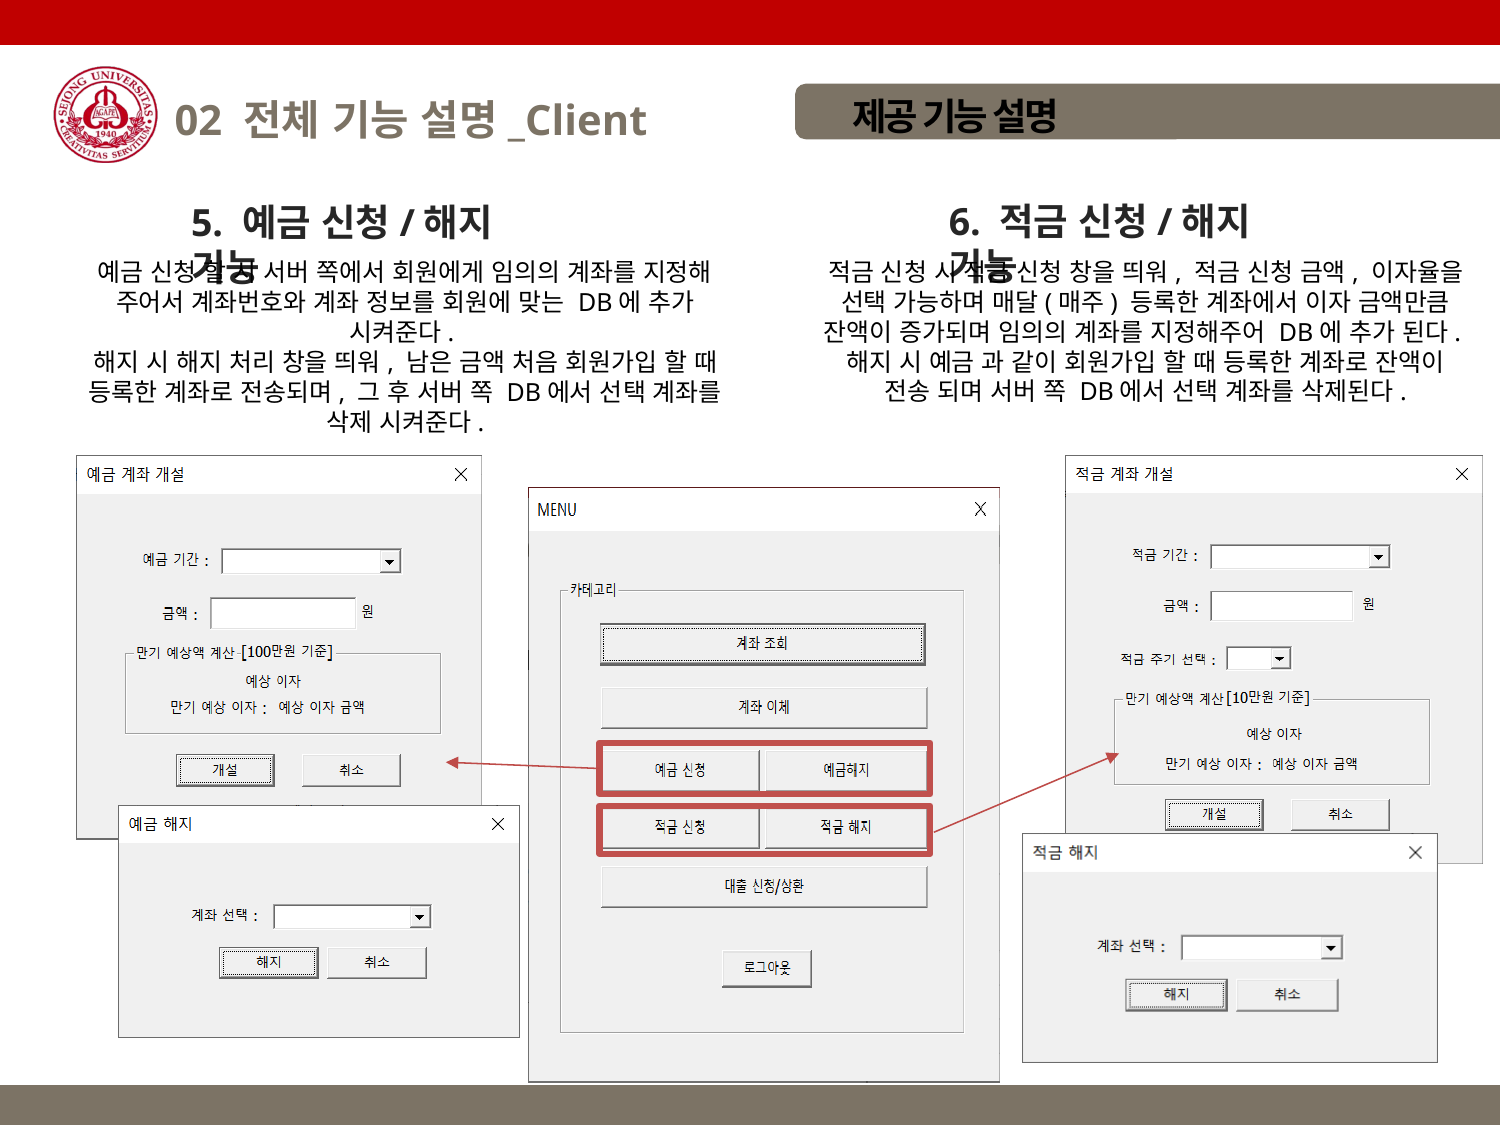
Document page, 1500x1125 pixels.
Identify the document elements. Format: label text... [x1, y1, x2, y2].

text_box 02 전체 기능 설명_Client [162, 85, 663, 151]
text_box 예금 신청 할 시 서버 쪽에서 회원에게 임의의 계좌를 지정해 주어서 계좌번호와 계좌 정보를 회원에 맞는 DB에 추가 시켜준다. 해지 시 해지 처리 창을 띄워, 남은 금액 처음 회원가입 할 때 등록한 계좌로 전송되며, 그 후 서버 쪽 DB에서 선택 계좌를 삭제 시켜준다. [54, 249, 757, 444]
text_box [0, 1085, 1500, 1125]
text_box 6. 적금 신청/해지 기능 [933, 190, 1333, 248]
picture [76, 454, 520, 1039]
picture [528, 487, 1000, 1083]
text_box 제공 기능 설명 [837, 85, 1074, 146]
picture [1022, 454, 1483, 1063]
text_box 5. 예금 신청/해지 기능 [176, 191, 575, 249]
text_box 적금 신청 시 적금 신청 창을 띄워, 적금 신청 금액, 이자율을 선택 가능하며 매달(매주) 등록한 계좌에서 이자 금액만큼 잔액이 증가되며 임의의 계좌를 지정해주어 DB에 추가 된다. 해지 시 예금 과 같이 회원가입 할 때 등록한 계좌로 잔액이 전송 되며 서버 쪽 DB에서 선택 계좌를 삭제된다. [809, 248, 1483, 414]
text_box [933, 753, 1120, 833]
picture [52, 66, 159, 164]
text_box [795, 83, 1500, 140]
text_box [445, 761, 600, 769]
text_box [0, 0, 1500, 45]
